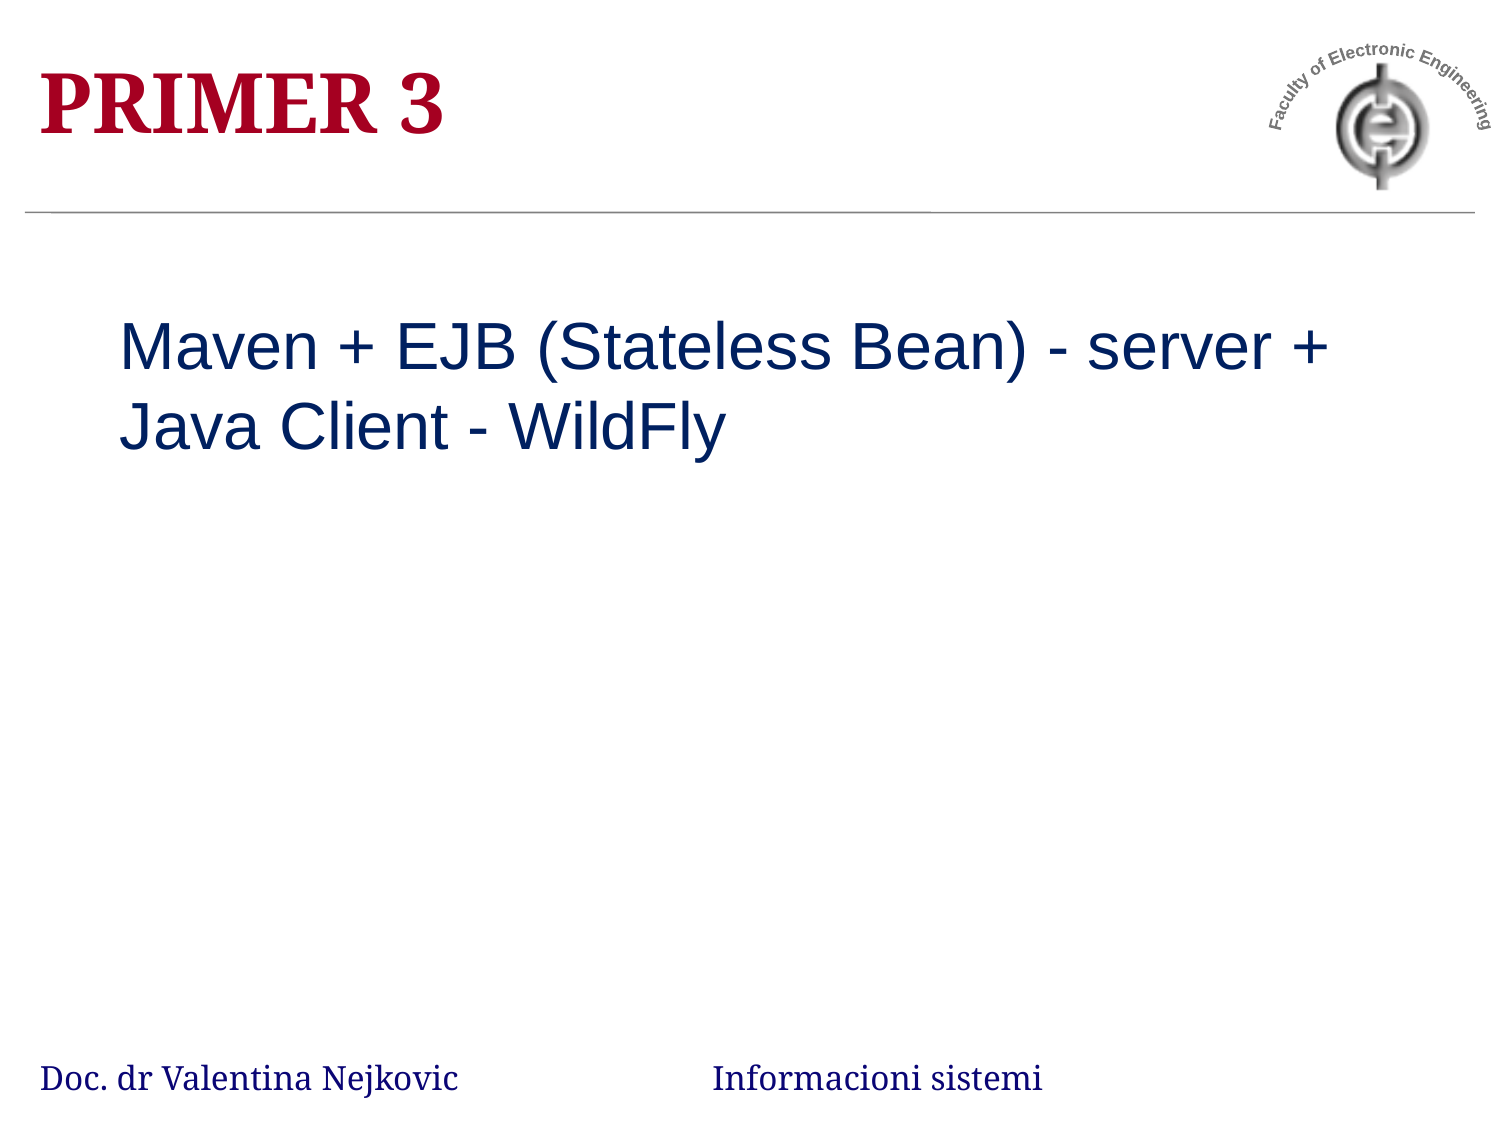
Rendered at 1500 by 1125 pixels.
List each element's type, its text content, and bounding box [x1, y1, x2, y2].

footer Doc. dr Valentina Nejkovic Informacioni sistemi [24, 1049, 1201, 1101]
text_box PRIMER 3 [24, 42, 1275, 206]
picture [1314, 49, 1453, 208]
text_box Maven + EJB (Stateless Bean) - server + Java Client - WildFly [105, 295, 1409, 471]
